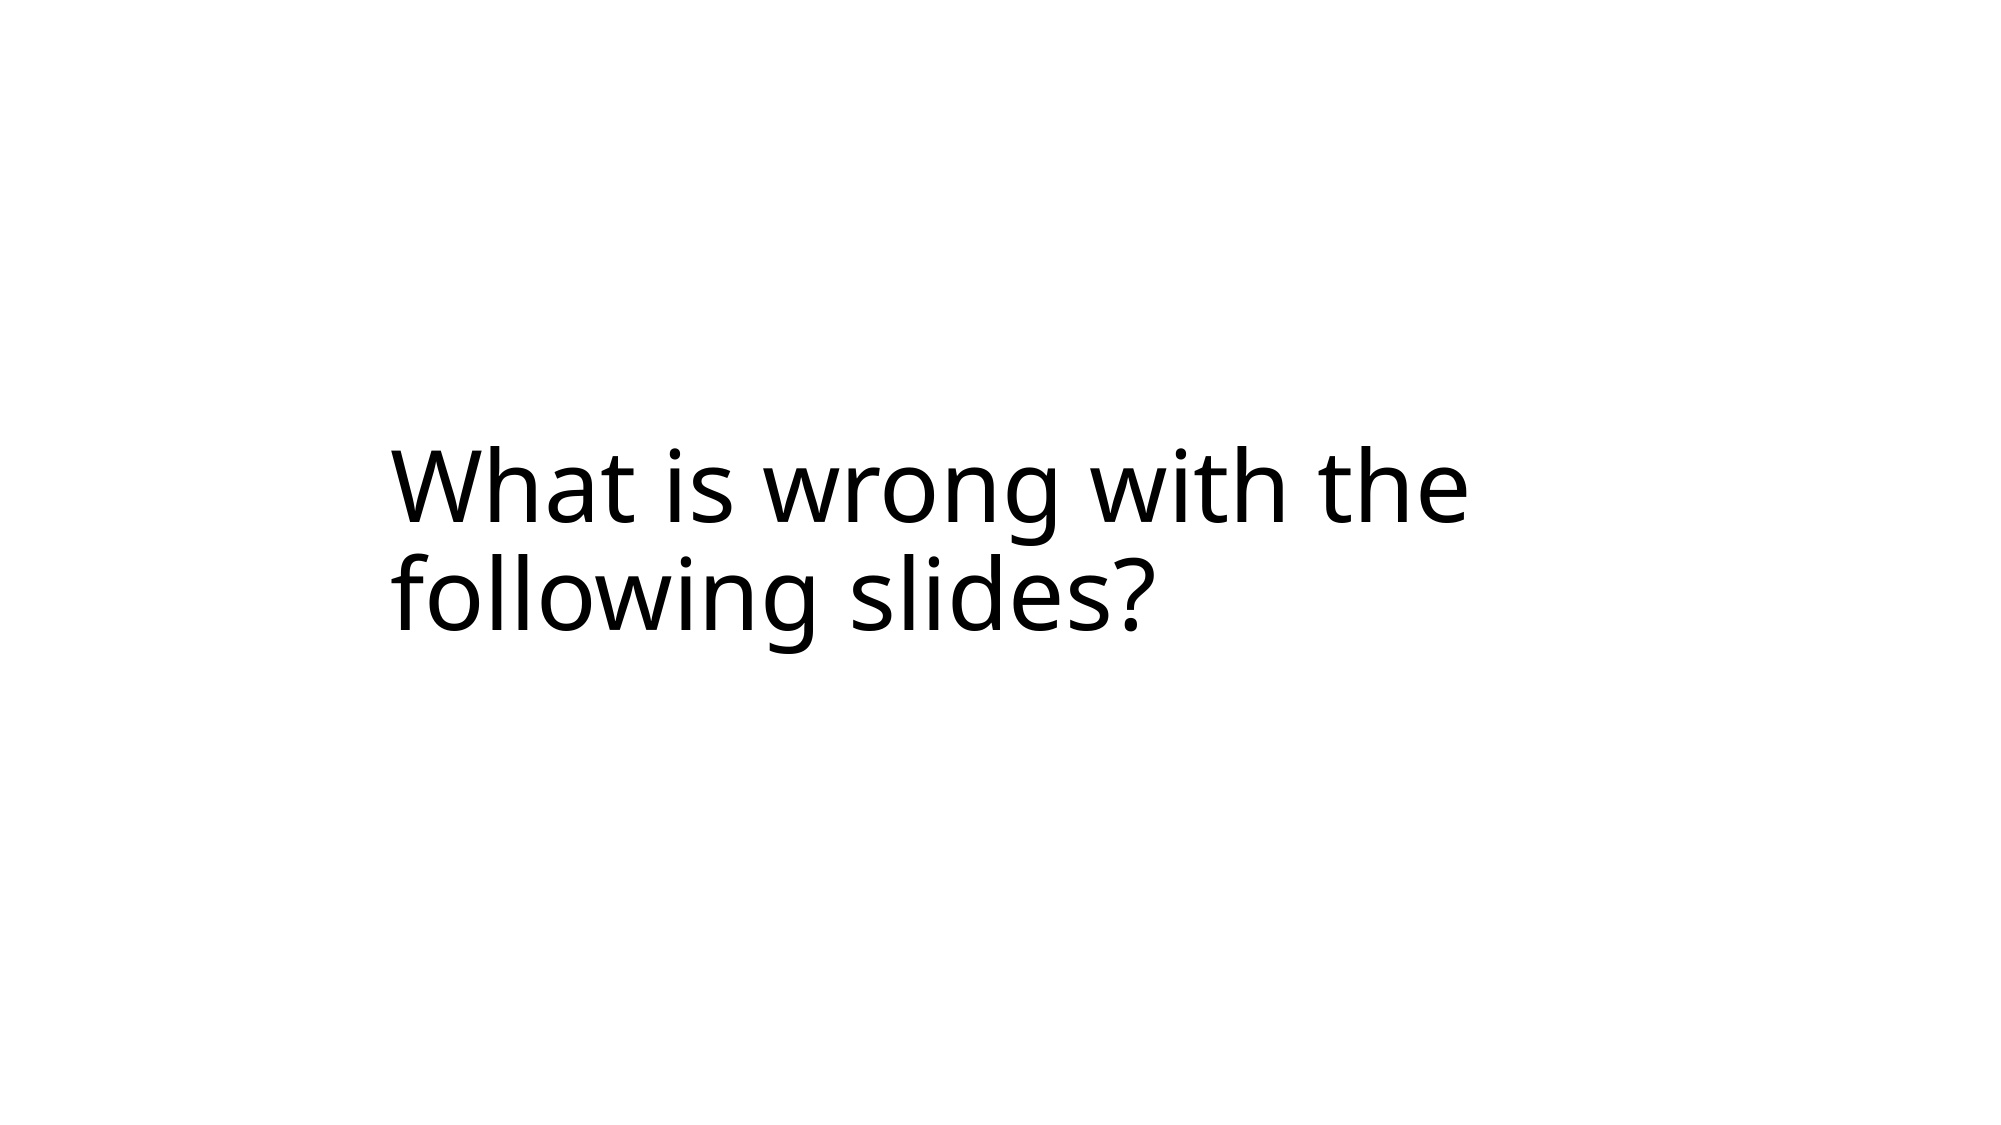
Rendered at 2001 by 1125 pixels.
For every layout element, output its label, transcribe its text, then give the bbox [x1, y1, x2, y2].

title What is wrong with the following slides? [375, 337, 1575, 750]
